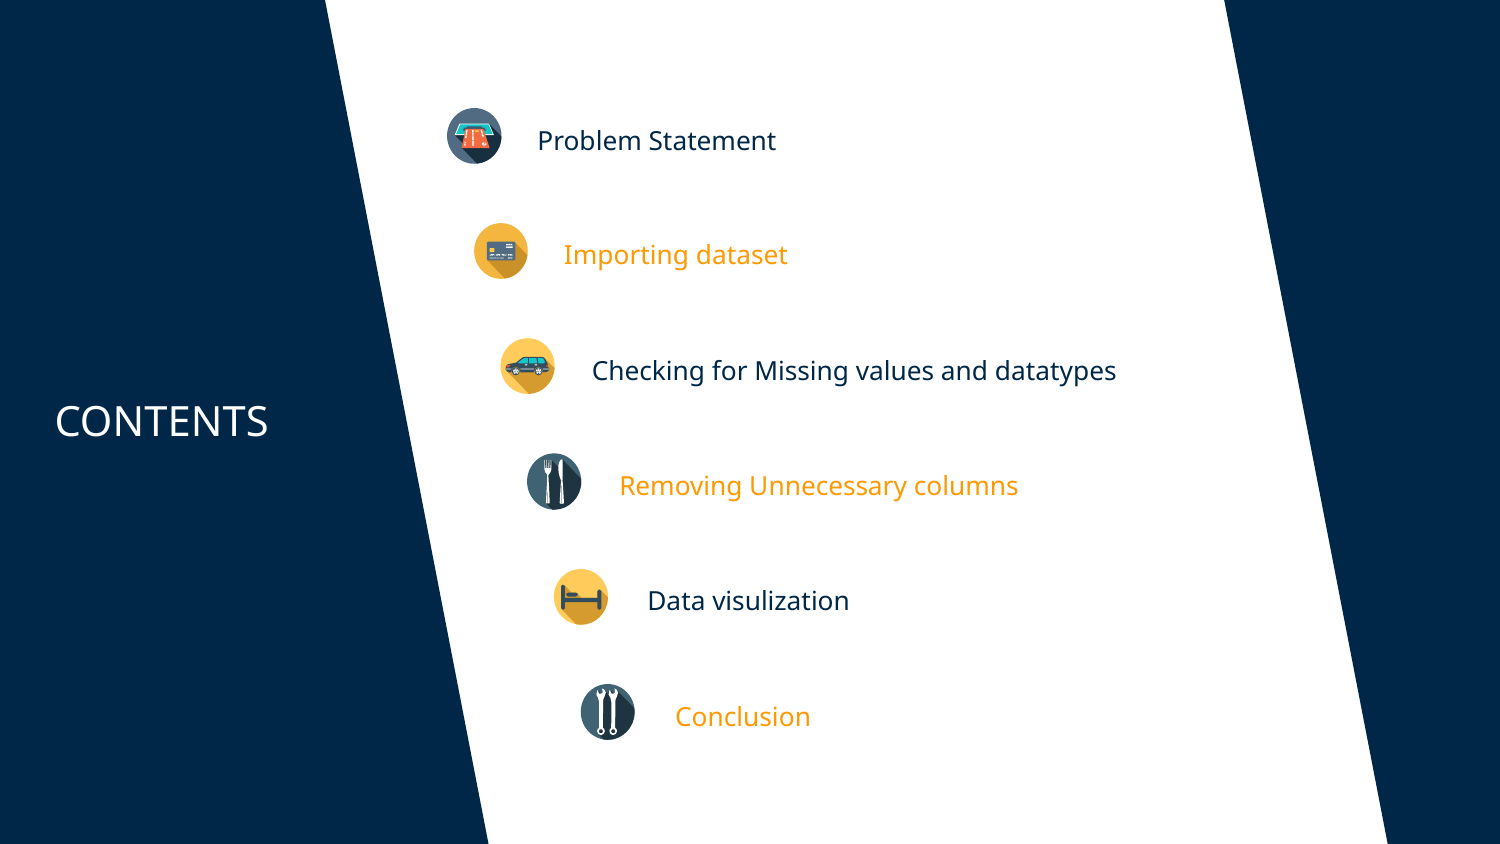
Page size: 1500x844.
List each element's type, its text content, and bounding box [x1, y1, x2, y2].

text_box Conclusion [664, 685, 1268, 738]
text_box Problem Statement [526, 109, 1130, 162]
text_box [500, 337, 555, 395]
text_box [580, 683, 635, 740]
text_box [1222, 0, 1500, 844]
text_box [473, 222, 528, 280]
text_box [0, 0, 491, 844]
text_box Data visulization [636, 569, 1240, 622]
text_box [526, 453, 582, 510]
text_box CONTENTS [39, 387, 372, 453]
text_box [446, 107, 502, 164]
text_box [553, 568, 609, 625]
text_box Importing dataset [552, 223, 1157, 276]
text_box Checking for Missing values and datatypes [580, 339, 1185, 392]
text_box [131, 224, 464, 600]
text_box Removing Unnecessary columns [608, 453, 1212, 506]
